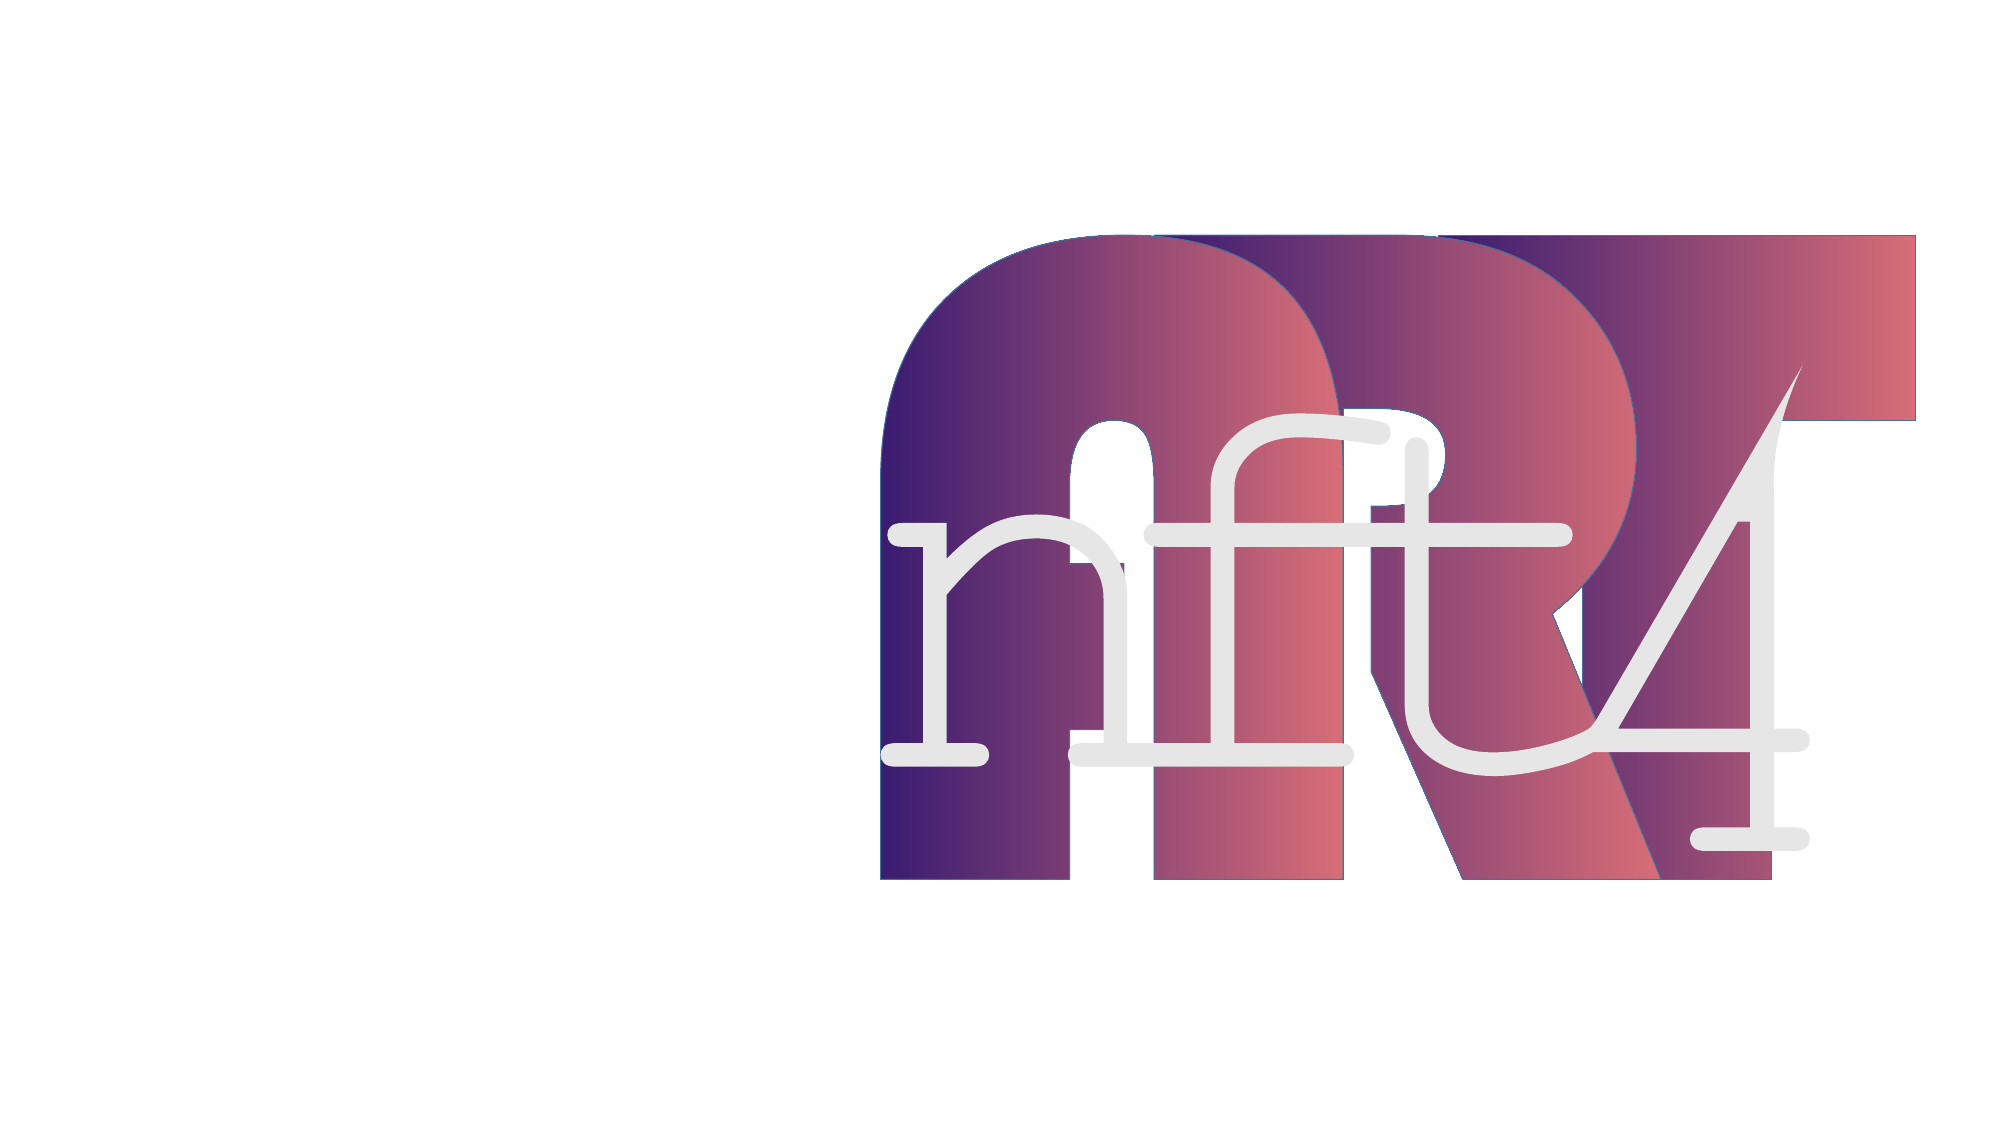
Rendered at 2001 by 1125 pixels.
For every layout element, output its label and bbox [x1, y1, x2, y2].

text_box [880, 38, 1916, 1074]
